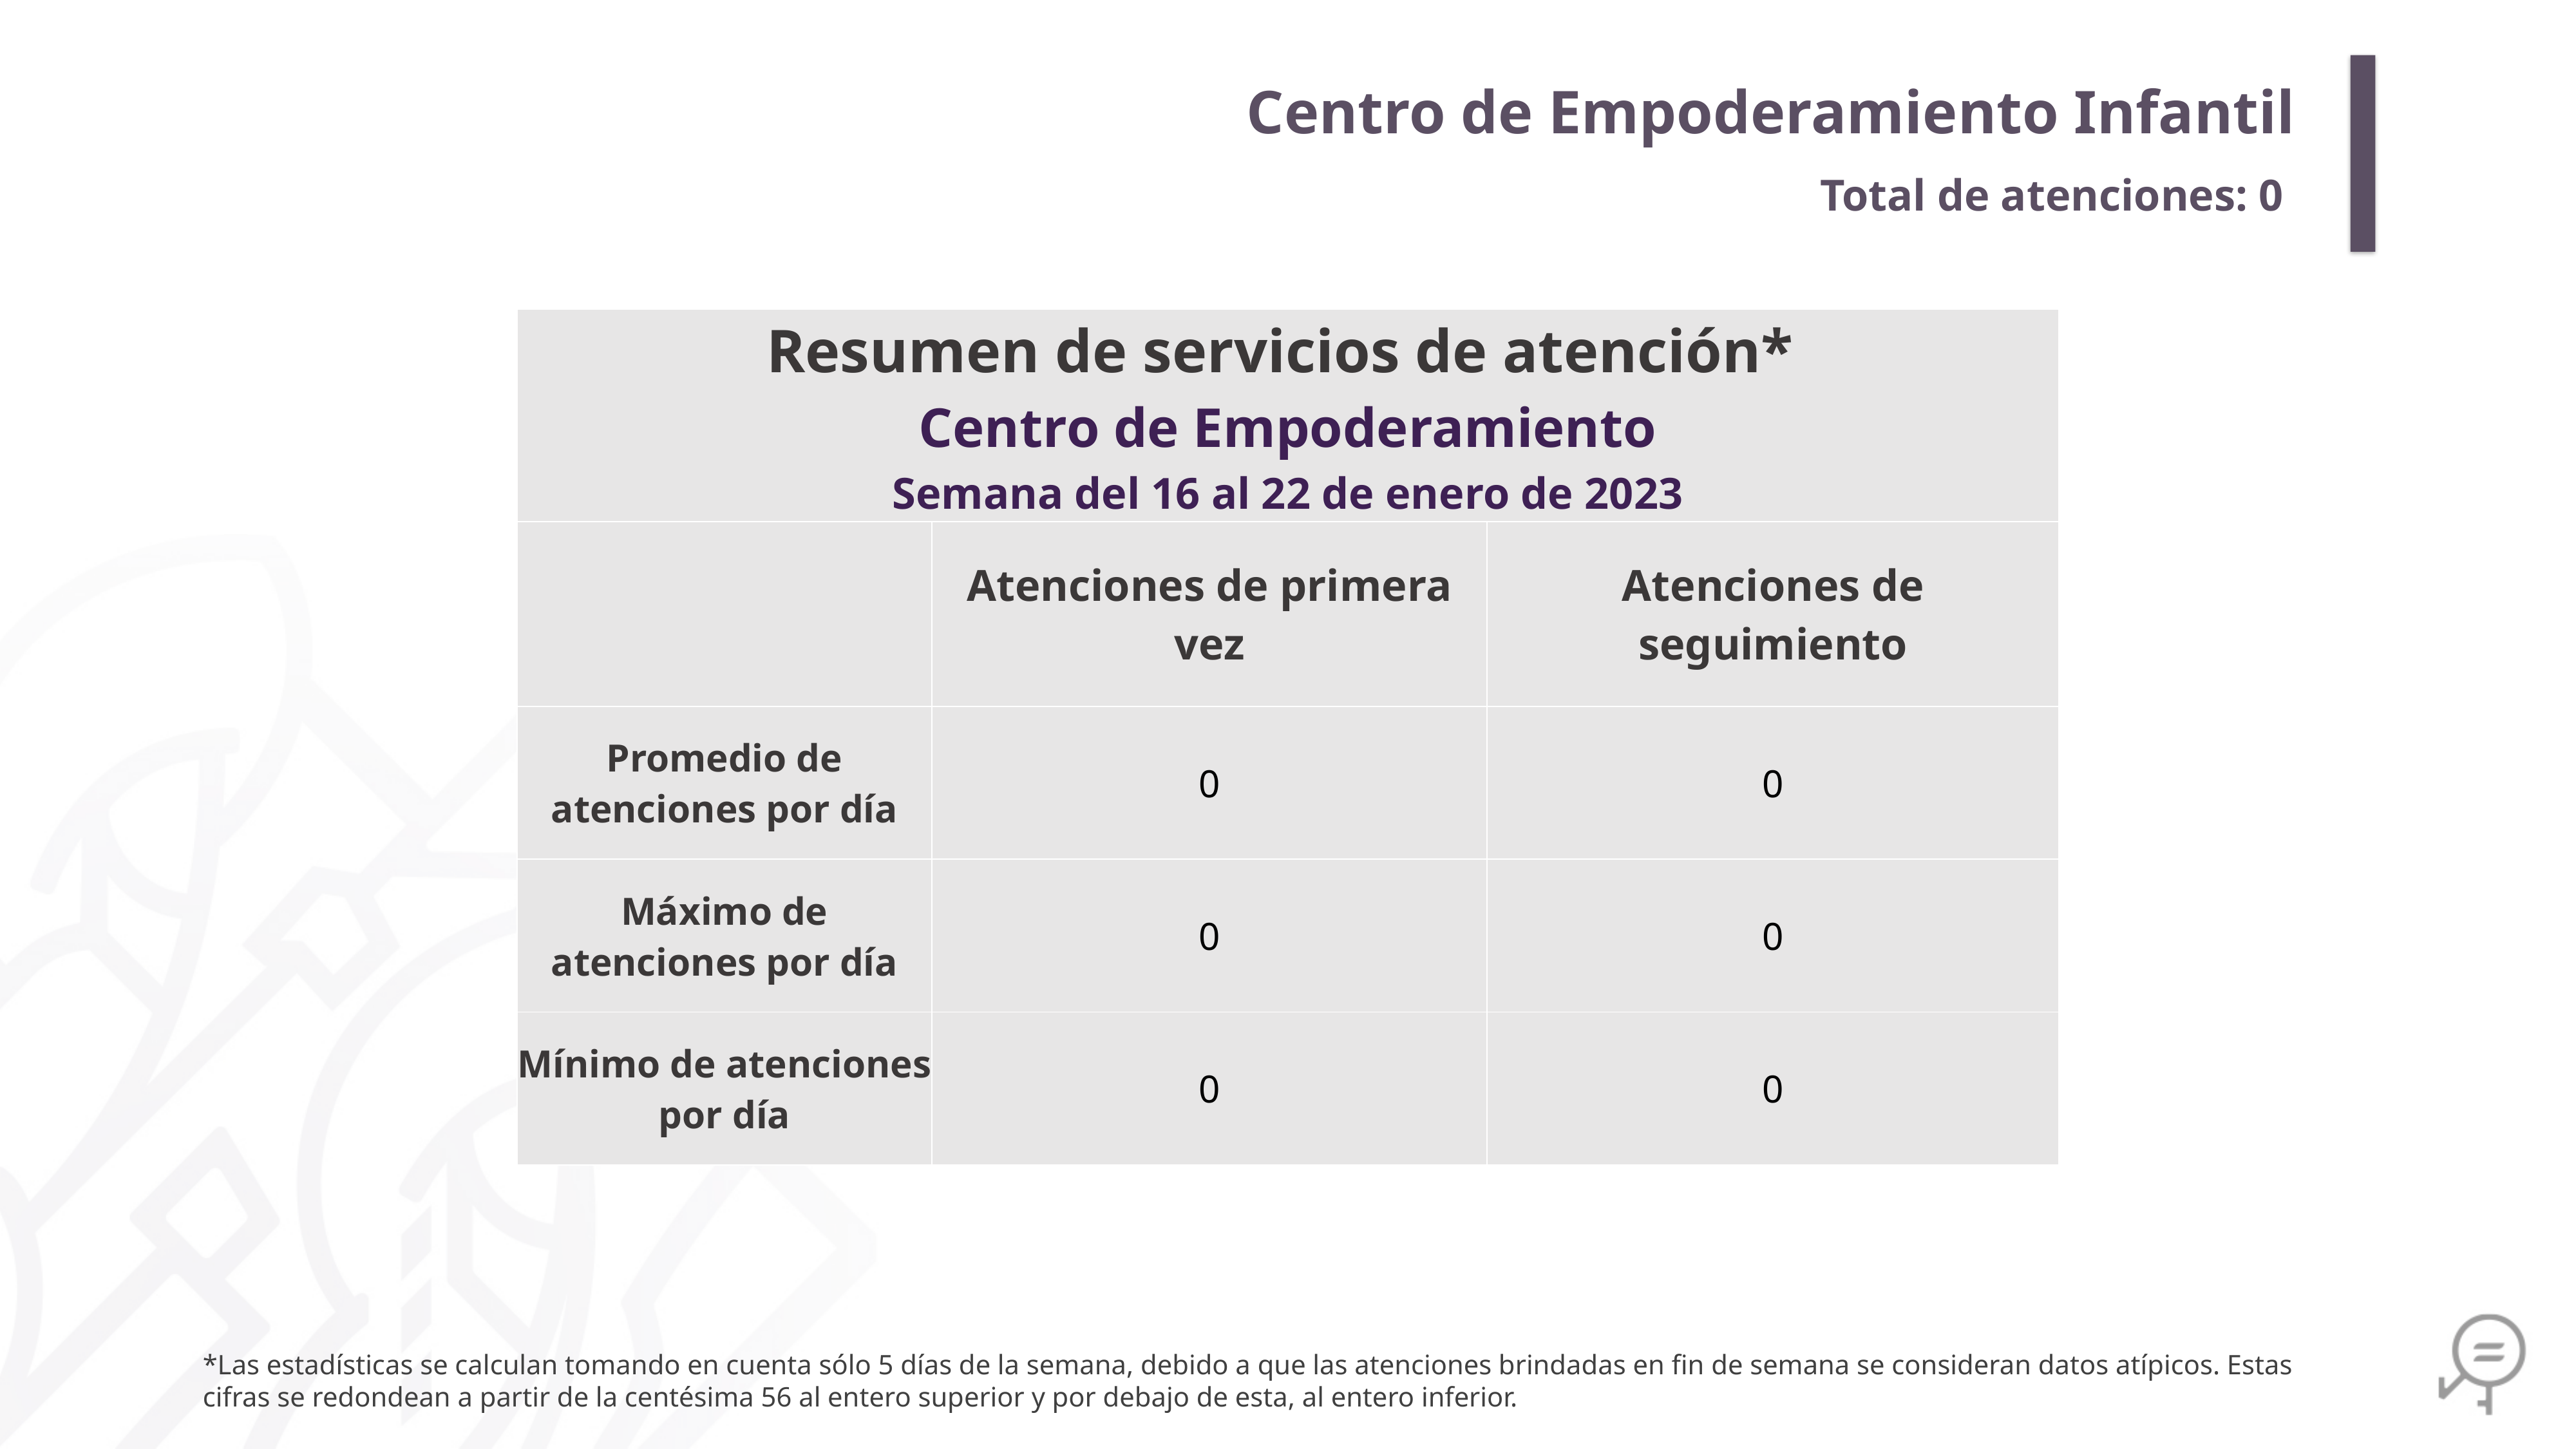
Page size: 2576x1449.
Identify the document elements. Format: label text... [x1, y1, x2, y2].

table_cell Promedio de atenciones por día [518, 707, 931, 858]
table_header Resumen de servicios de atención* Centro de Empoderamiento Semana del 16 al 22 de enero de 2023 [518, 310, 2058, 521]
table_cell Mínimo de atenciones por día [518, 1012, 931, 1164]
table_cell 0 [1488, 860, 2058, 1012]
table_cell Atenciones de seguimiento [1488, 522, 2058, 706]
table_cell 0 [1488, 1012, 2058, 1164]
text_box Centro de Empoderamiento Infantil [353, 64, 2315, 164]
table_cell Atenciones de primera vez [933, 522, 1486, 706]
table_cell Máximo de atenciones por día [518, 860, 931, 1012]
table_cell 0 [1488, 707, 2058, 858]
text_box *Las estadísticas se calculan tomando en cuenta sólo 5 días de la semana, debido a que las atenciones brindadas en fin de semana se consideran datos atípicos. Estas cifras se redondean a partir de la centésima 56 al entero superior y por debajo de esta, al entero inferior. [193, 1343, 2351, 1417]
table_cell [518, 522, 931, 706]
table_cell 0 [933, 1012, 1486, 1164]
text_box [2350, 55, 2376, 252]
text_box Total de atenciones: 0 [1810, 163, 2320, 225]
table_cell 0 [933, 707, 1486, 858]
table_cell 0 [933, 860, 1486, 1012]
